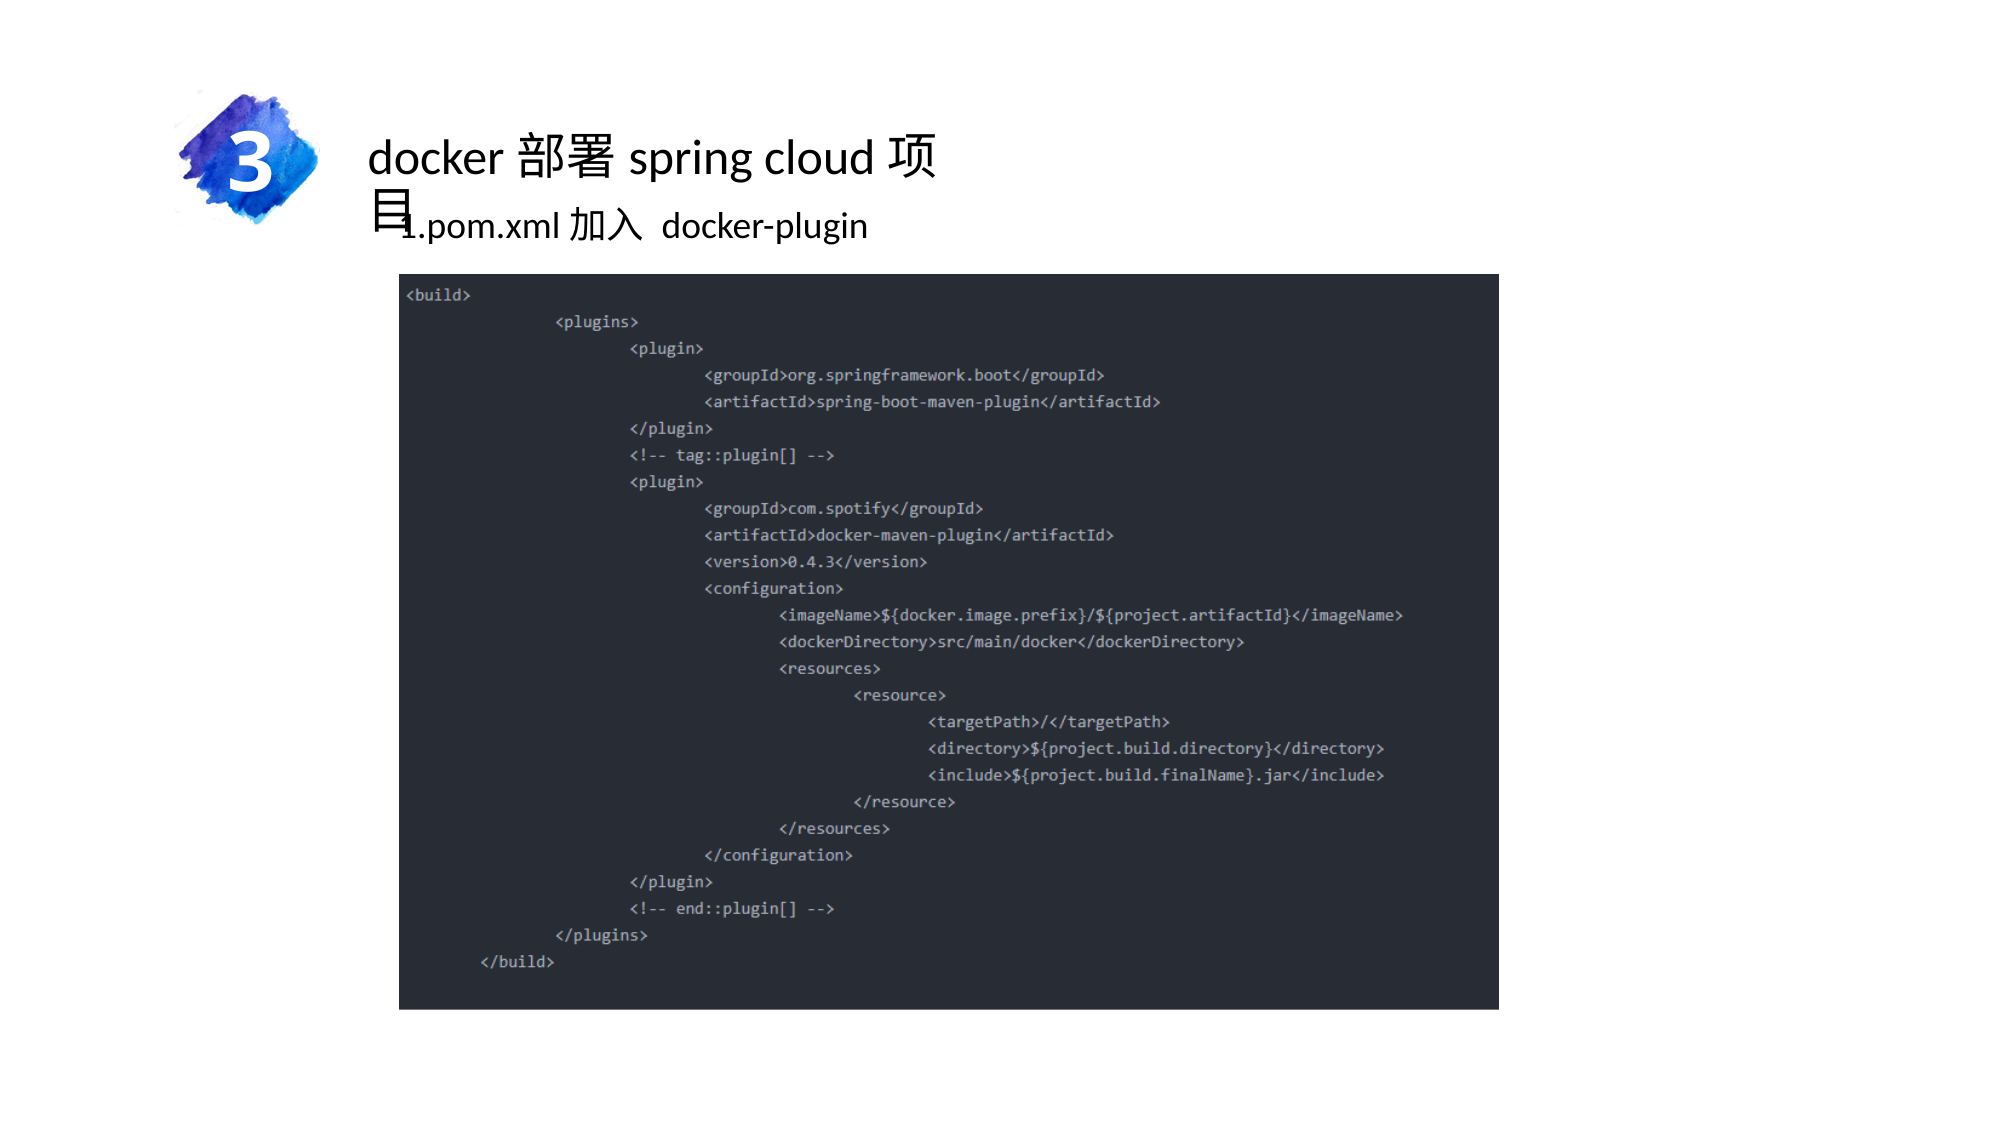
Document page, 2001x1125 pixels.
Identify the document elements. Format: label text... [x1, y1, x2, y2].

text_box 1.pom.xml加入 docker-plugin [383, 193, 1326, 254]
text_box docker部署spring cloud项目 [352, 124, 984, 247]
picture [174, 90, 322, 228]
picture [399, 274, 1499, 1011]
